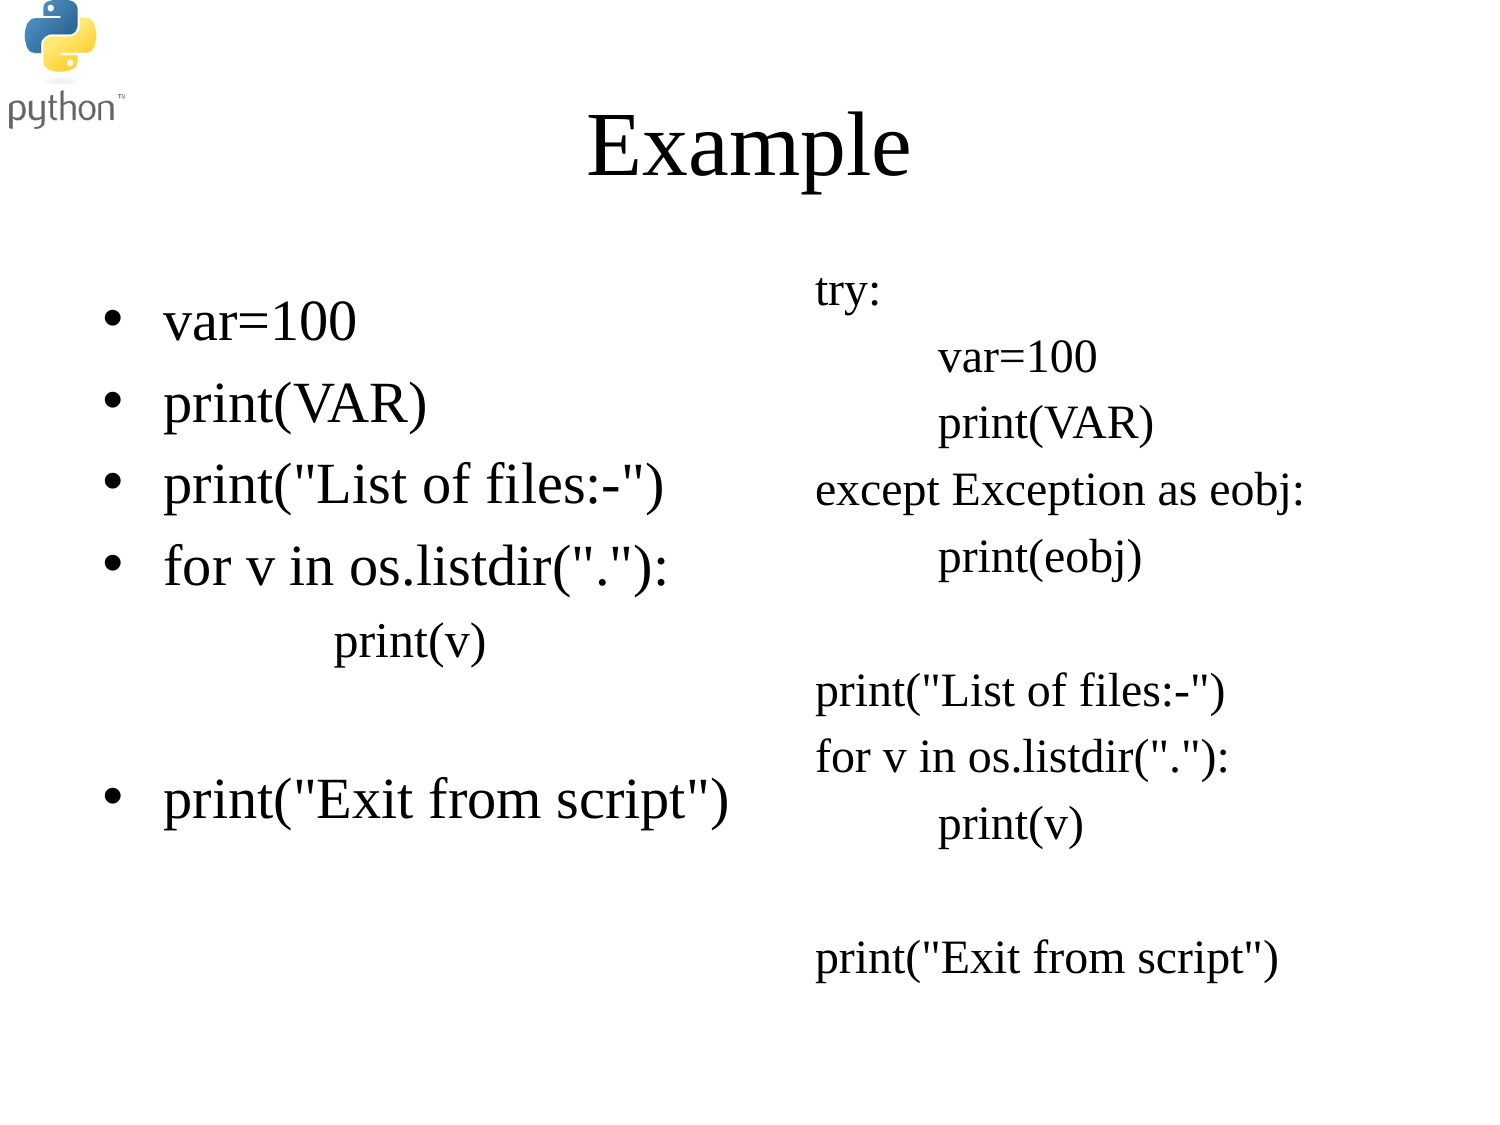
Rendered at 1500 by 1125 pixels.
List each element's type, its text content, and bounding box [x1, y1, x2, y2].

picture [9, 0, 126, 130]
list var=100 print(VAR) print("List of files:-") for v in os.listdir("."): print(v) print("Exit from script") [87, 275, 750, 1018]
title Example [75, 45, 1425, 233]
list try: var=100 print(VAR) except Exception as eobj: print(eobj) print("List of files:-") for v in os.listdir("."): print(v) print("Exit from script") [800, 249, 1463, 993]
